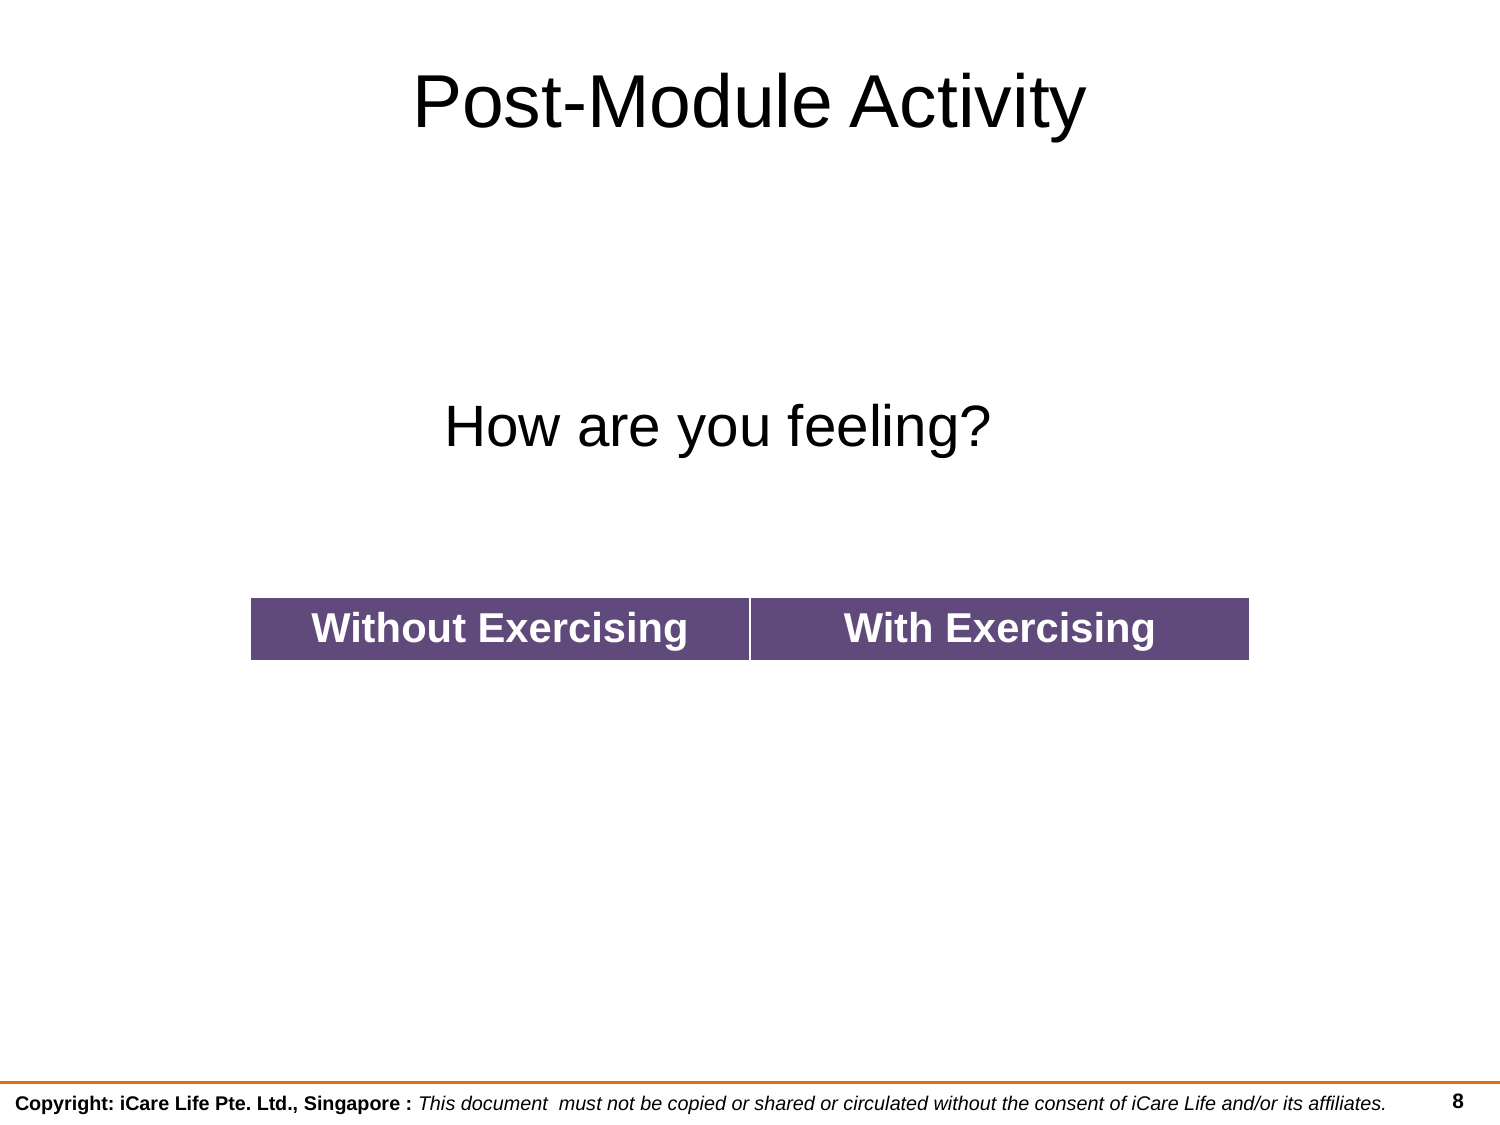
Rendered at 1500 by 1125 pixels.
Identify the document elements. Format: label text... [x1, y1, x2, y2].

slide_number 8 [1437, 1080, 1500, 1125]
text_box Post-Module Activity [74, 45, 1425, 163]
table_header Without Exercising [251, 598, 749, 660]
table_header With Exercising [751, 598, 1249, 660]
text_box How are you feeling? [37, 380, 1400, 466]
